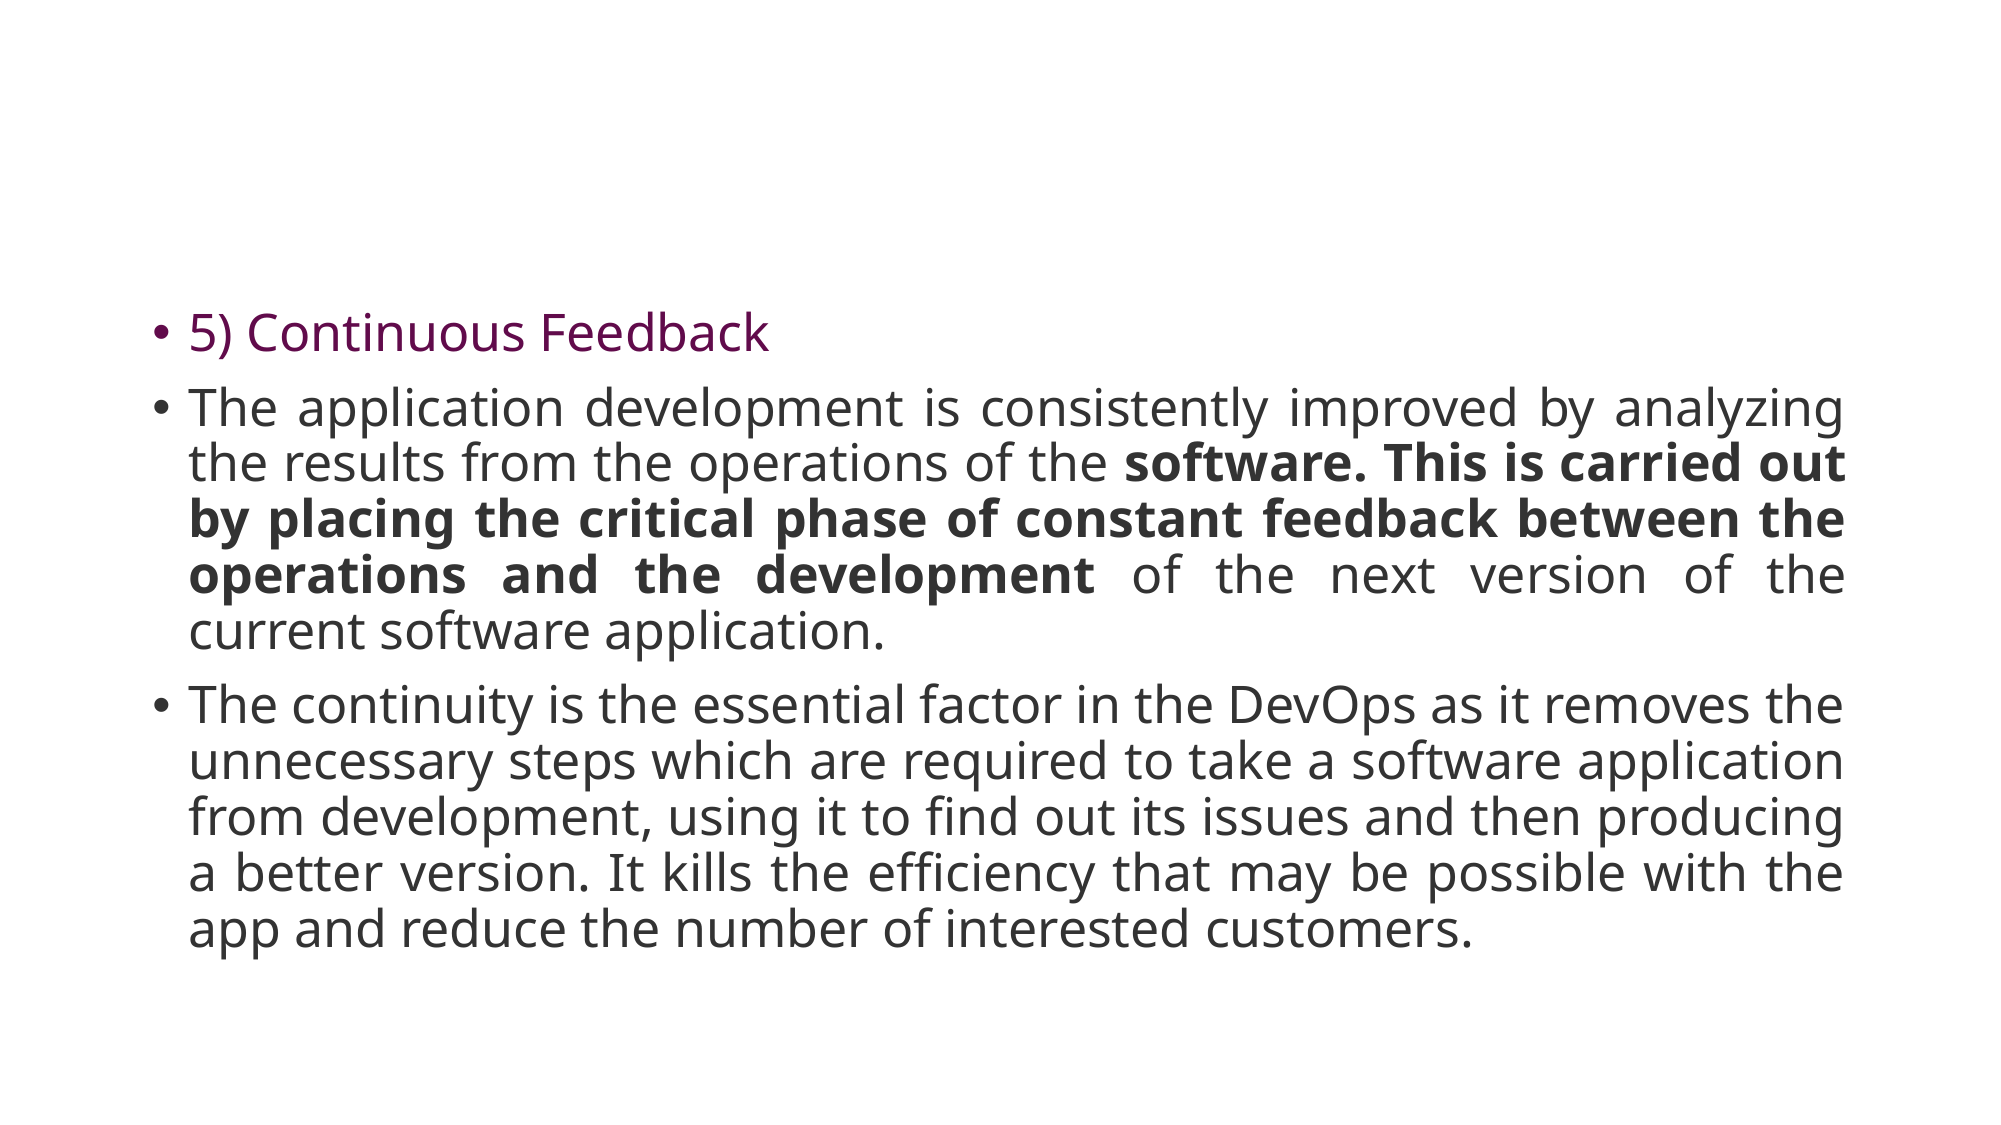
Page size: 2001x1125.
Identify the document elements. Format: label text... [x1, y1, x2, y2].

list 5) Continuous Feedback The application development is consistently improved by analyzing the results from the operations of the software. This is carried out by placing the critical phase of constant feedback between the operations and the development of the next version of the current software application. The continuity is the essential factor in the DevOps as it removes the unnecessary steps which are required to take a software application from development, using it to find out its issues and then producing a better version. It kills the efficiency that may be possible with the app and reduce the number of interested customers. [137, 299, 1863, 1014]
